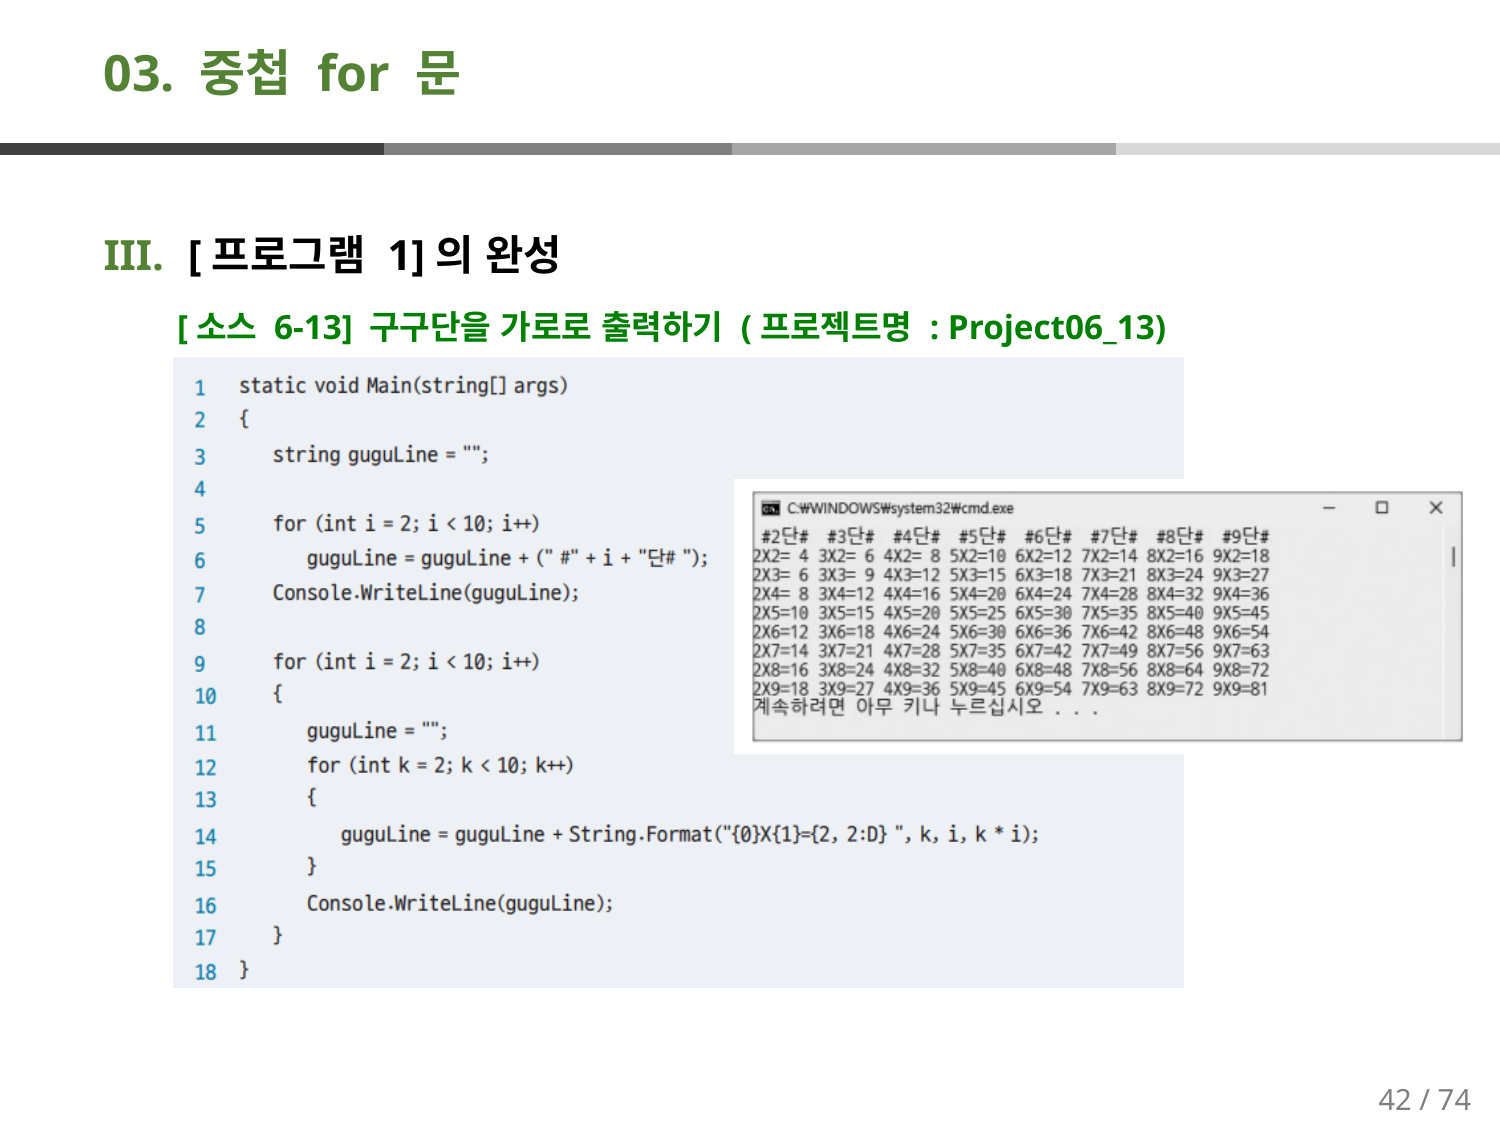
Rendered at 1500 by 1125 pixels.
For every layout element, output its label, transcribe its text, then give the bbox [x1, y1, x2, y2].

title 03. 중첩 for 문 [88, 30, 1400, 121]
list [프로그램 1]의 완성 [소스 6-13] 구구단을 가로로 출력하기 (프로젝트명 : Project06_13) [88, 196, 1424, 1125]
picture [173, 356, 1474, 988]
